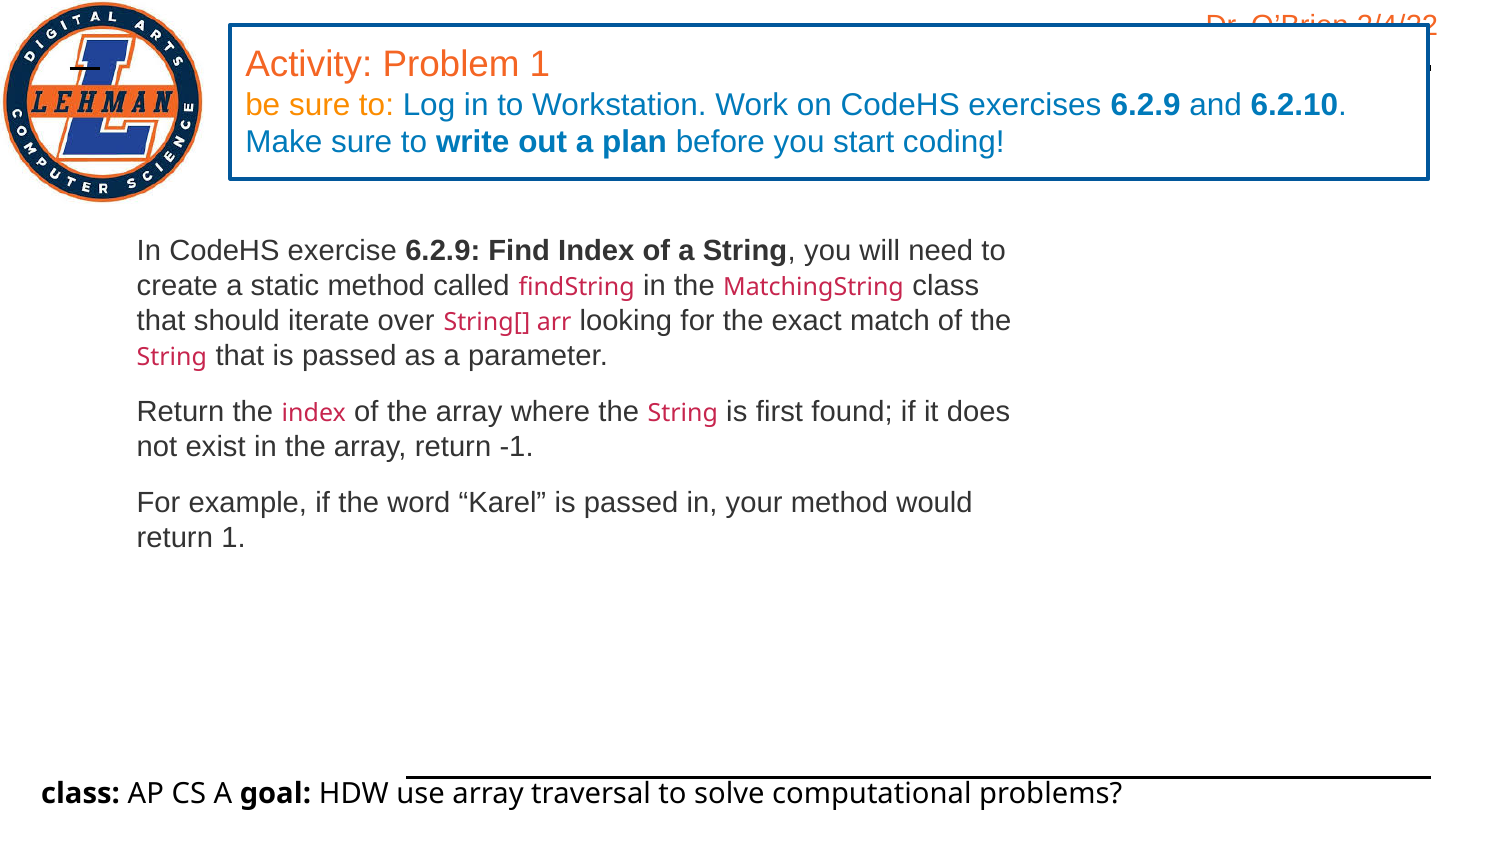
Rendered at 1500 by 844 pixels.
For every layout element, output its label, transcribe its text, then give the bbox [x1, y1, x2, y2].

picture [0, 0, 204, 204]
text_box In CodeHS exercise 6.2.9: Find Index of a String, you will need to create a static method called findString in the MatchingString class that should iterate over String[] arr looking for the exact match of the String that is passed as a parameter. Return the index of the array where the String is first found; if it does not exist in the array, return -1. For example, if the word “Karel” is passed in, your method would return 1. [136, 231, 1037, 554]
text_box Activity: Problem 1 be sure to: Log in to Workstation. Work on CodeHS exercises 6.2.9 and 6.2.10. Make sure to write out a plan before you start coding! [230, 24, 1429, 179]
